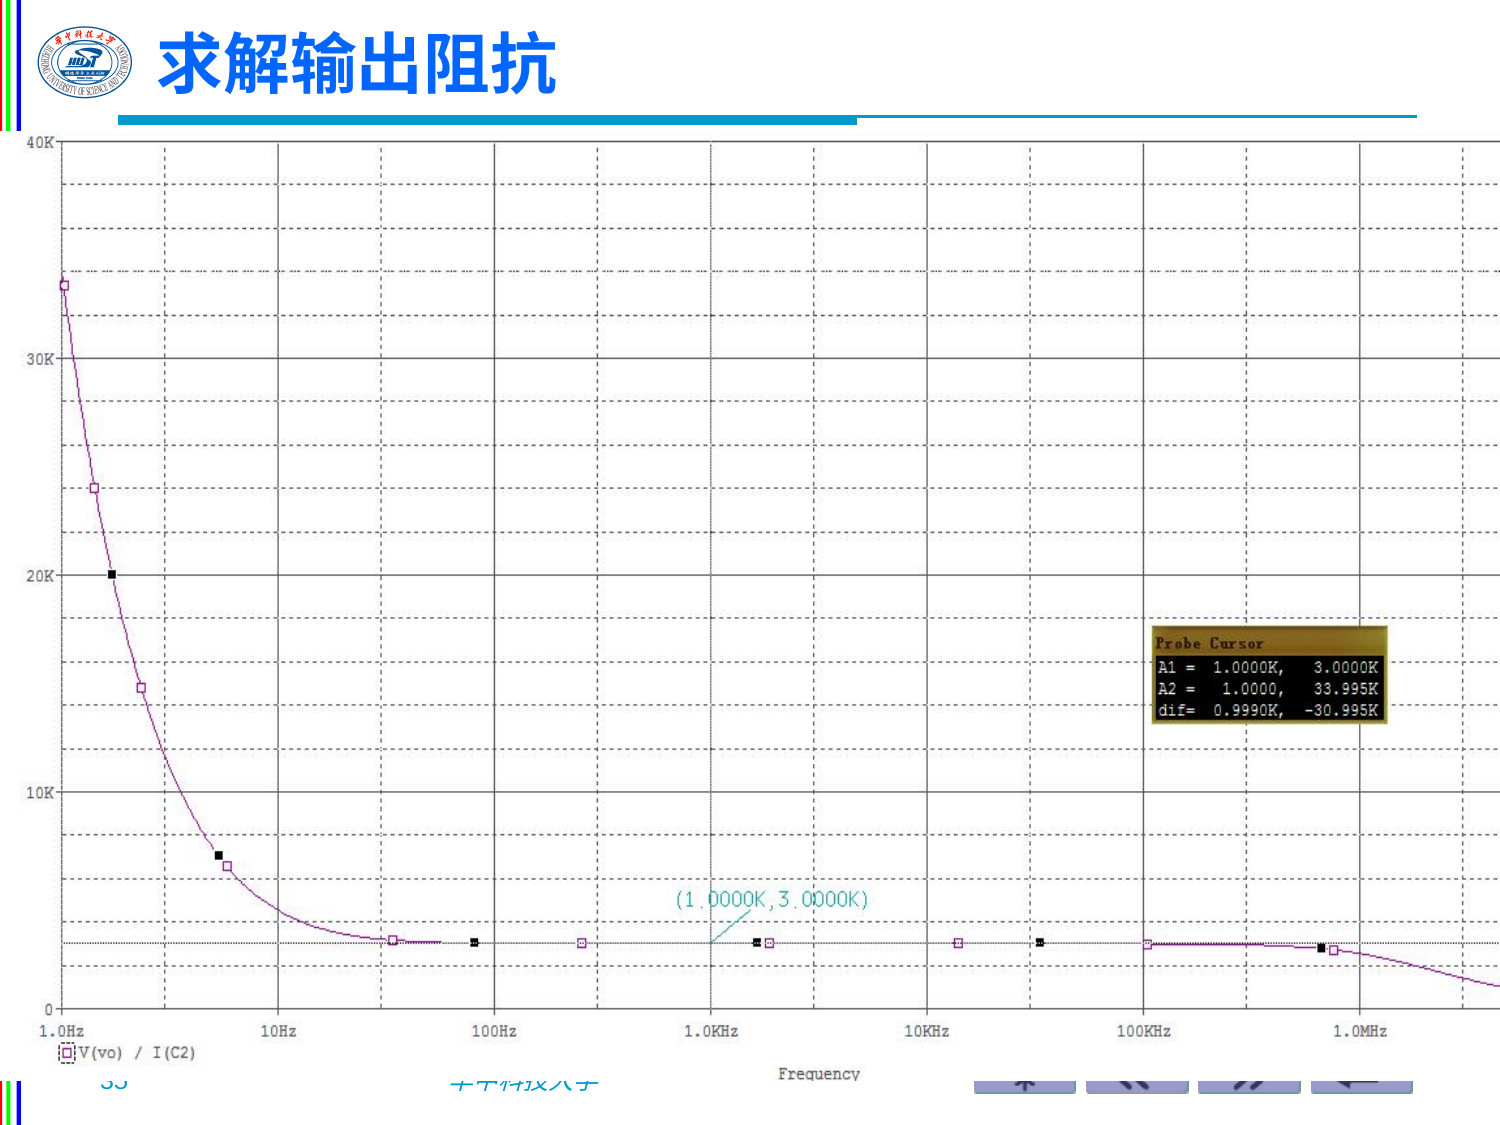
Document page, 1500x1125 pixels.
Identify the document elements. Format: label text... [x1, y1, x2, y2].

text_box 求解输出阻抗 [141, 14, 1455, 110]
picture [35, 24, 136, 100]
picture [0, 131, 1500, 1094]
